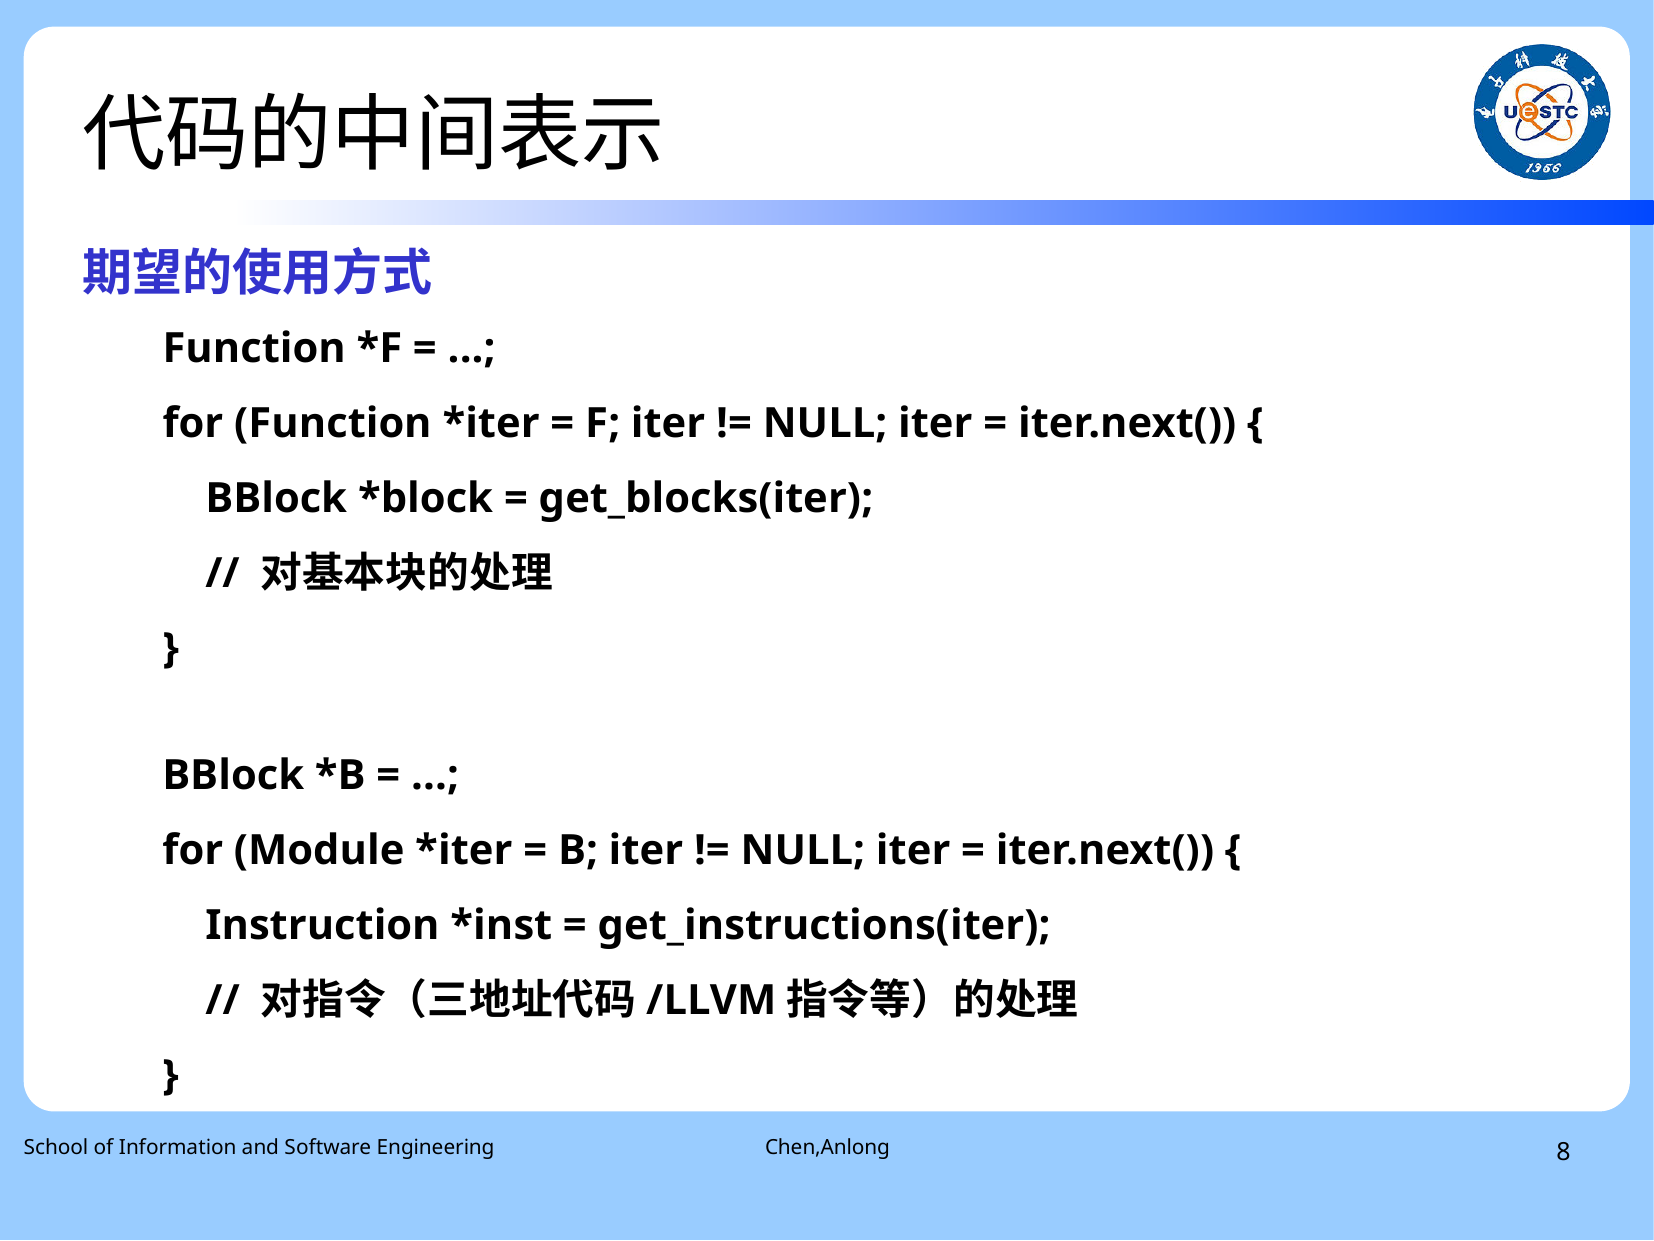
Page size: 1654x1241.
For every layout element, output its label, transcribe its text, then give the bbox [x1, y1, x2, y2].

text_box School of Information and Software Engineering [23, 1129, 532, 1215]
picture [1464, 35, 1619, 189]
text_box Chen,Anlong [565, 1129, 1090, 1215]
title 代码的中间表示 [82, 49, 1370, 201]
text_box Function *F = ...; for (Function *iter = F; iter != NULL; iter = iter.next()) { BBlock *block = get_blocks(iter); // 对基本块的处理 } [147, 288, 1494, 679]
text_box 期望的使用方式 [82, 248, 1571, 1108]
text_box [1185, 1129, 1571, 1215]
text_box BBlock *B = ...; for (Module *iter = B; iter != NULL; iter = iter.next()) { Instruction *inst = get_instructions(iter); // 对指令（三地址代码/LLVM指令等）的处理 } [147, 715, 1567, 1106]
